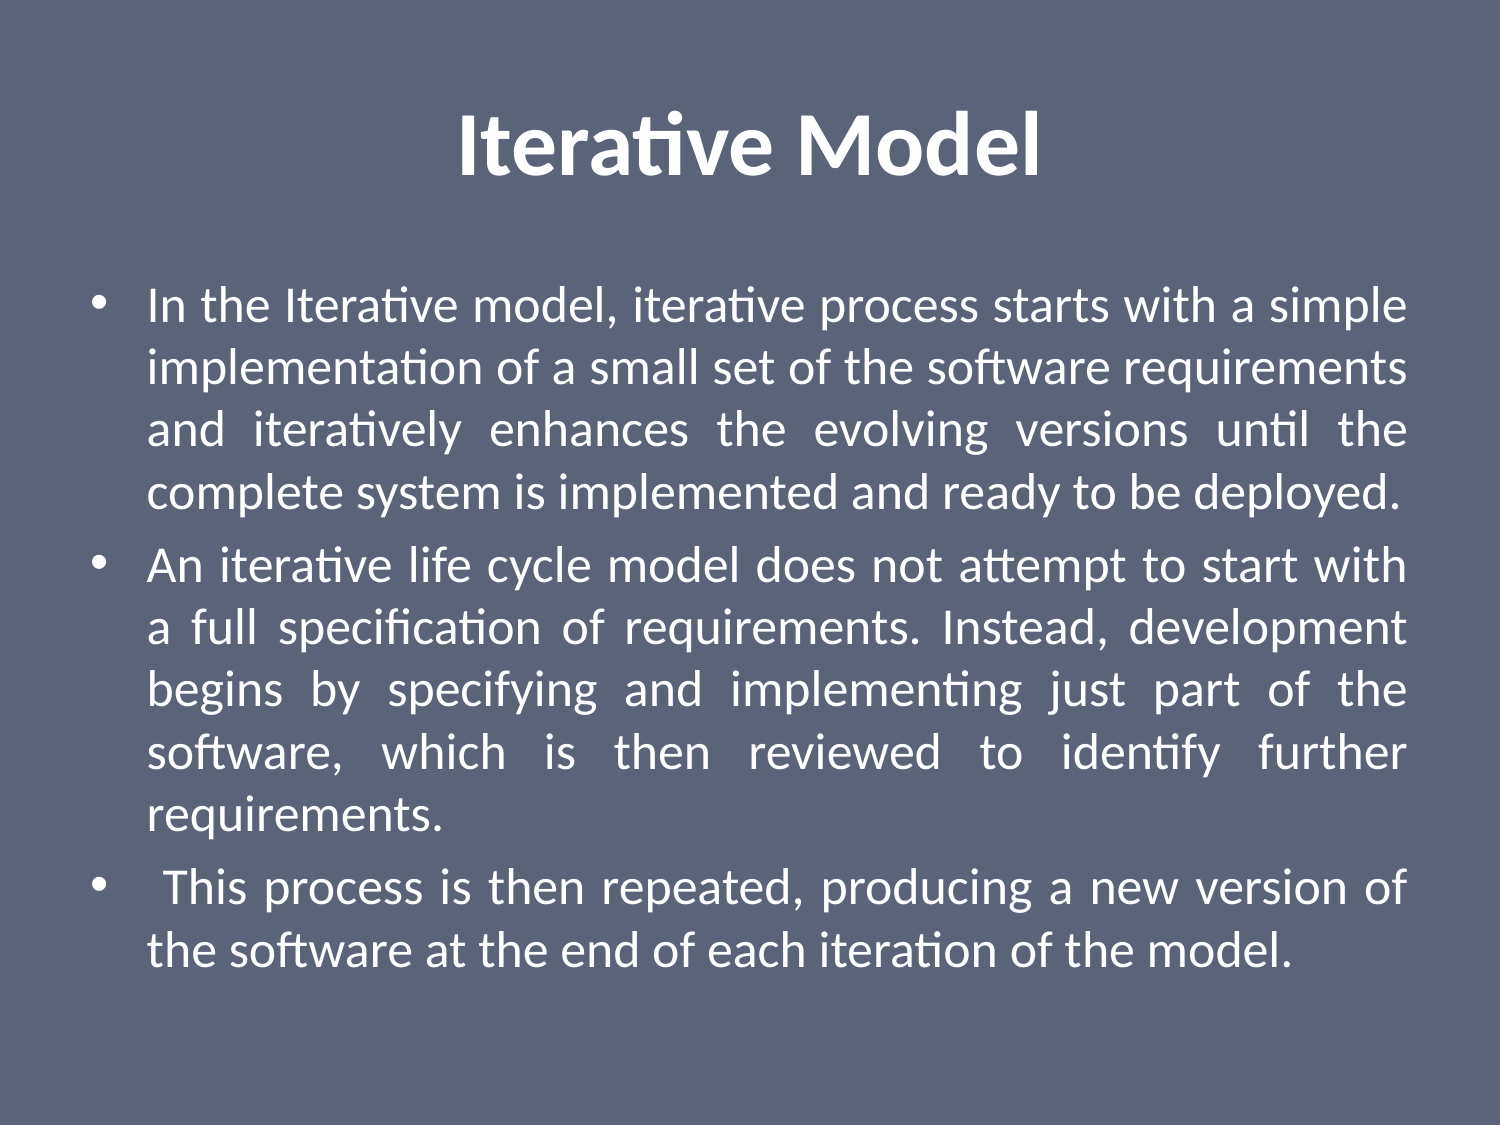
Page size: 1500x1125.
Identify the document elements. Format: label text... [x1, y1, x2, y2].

list In the Iterative model, iterative process starts with a simple implementation of a small set of the software requirements and iteratively enhances the evolving versions until the complete system is implemented and ready to be deployed. An iterative life cycle model does not attempt to start with a full specification of requirements. Instead, development begins by specifying and implementing just part of the software, which is then reviewed to identify further requirements. This process is then repeated, producing a new version of the software at the end of each iteration of the model. [75, 262, 1425, 1005]
title Iterative Model [75, 45, 1425, 233]
